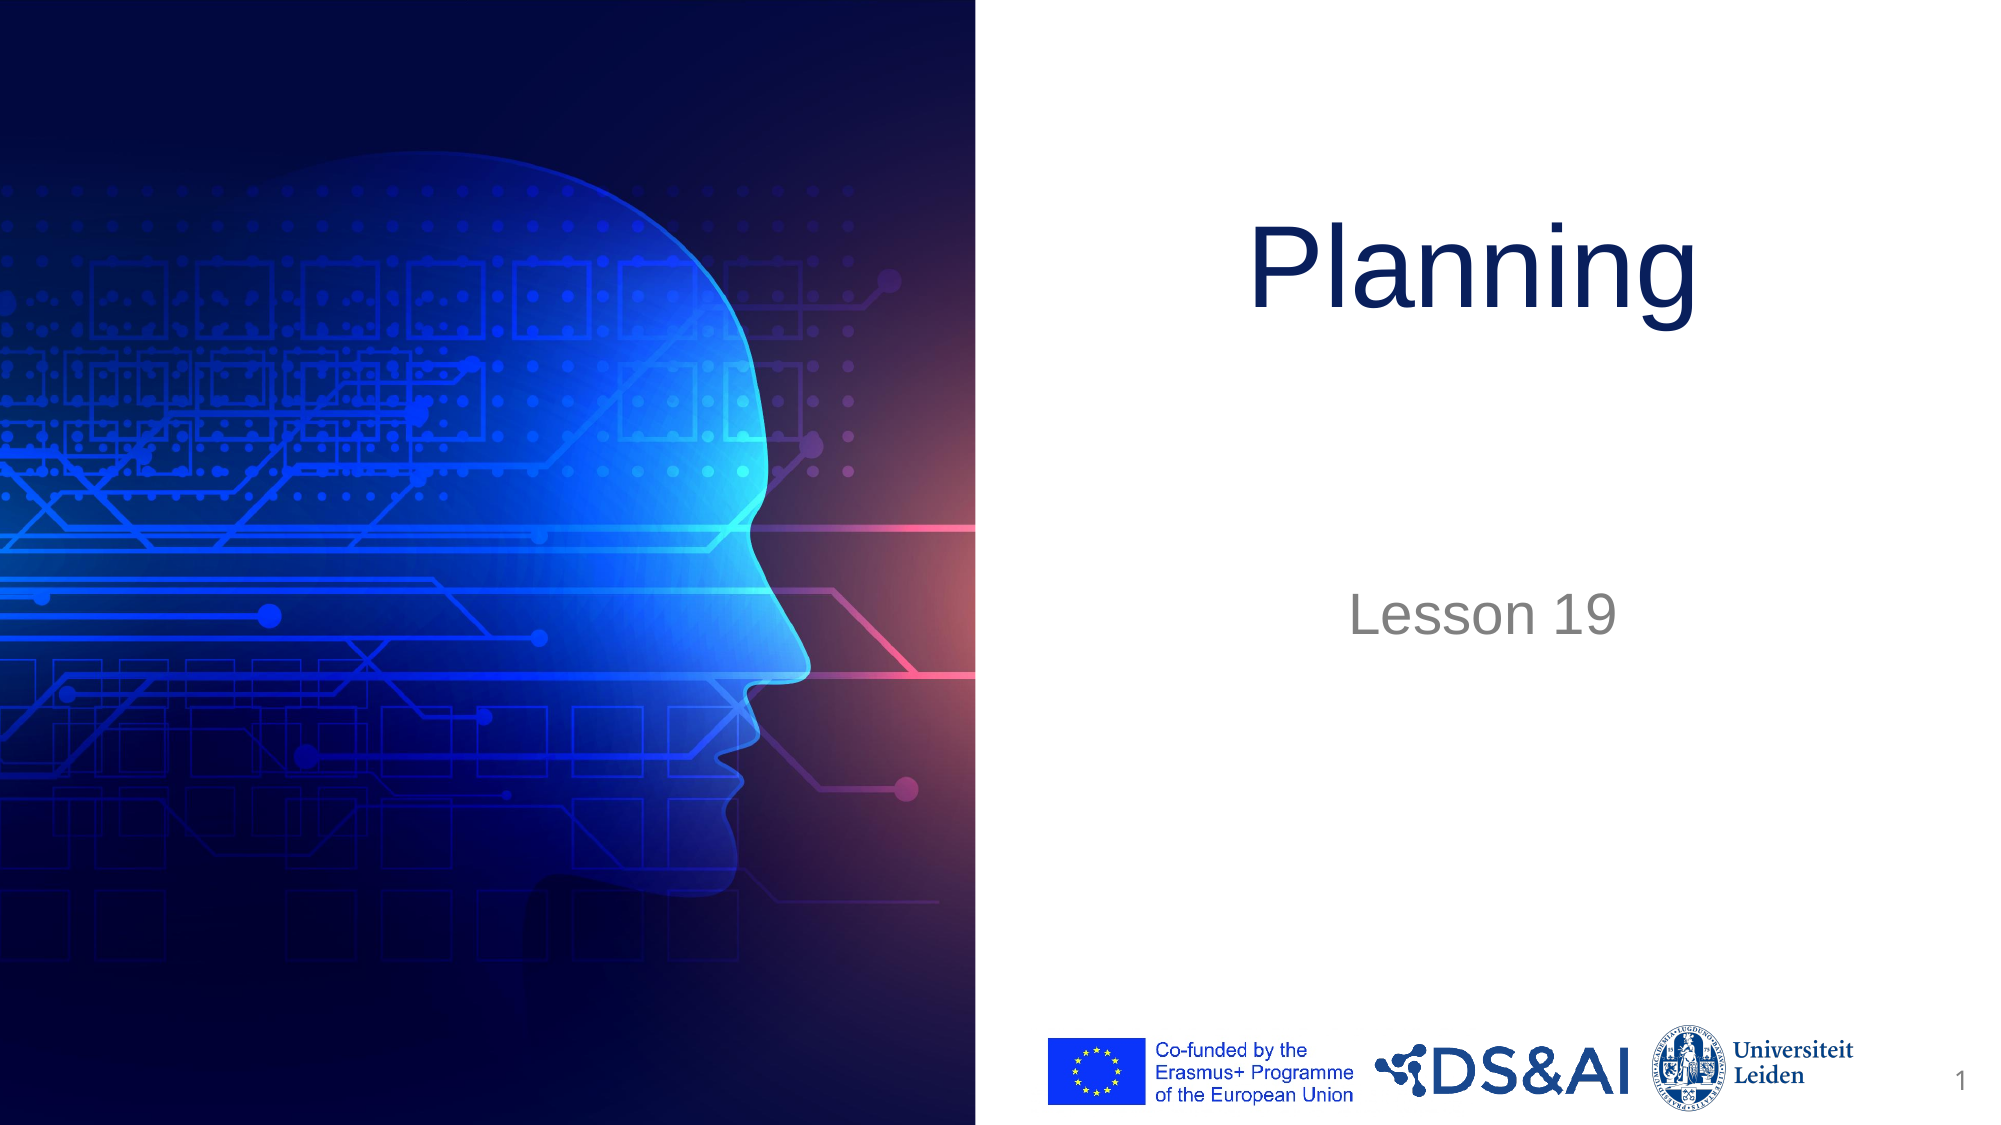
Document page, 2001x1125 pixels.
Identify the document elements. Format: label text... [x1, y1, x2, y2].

picture [1031, 980, 1857, 1125]
subtitle Lesson 19 [1030, 560, 1917, 832]
slide_number 1 [1936, 1049, 1985, 1115]
title Planning [1035, 56, 1913, 465]
picture [0, 0, 976, 1125]
